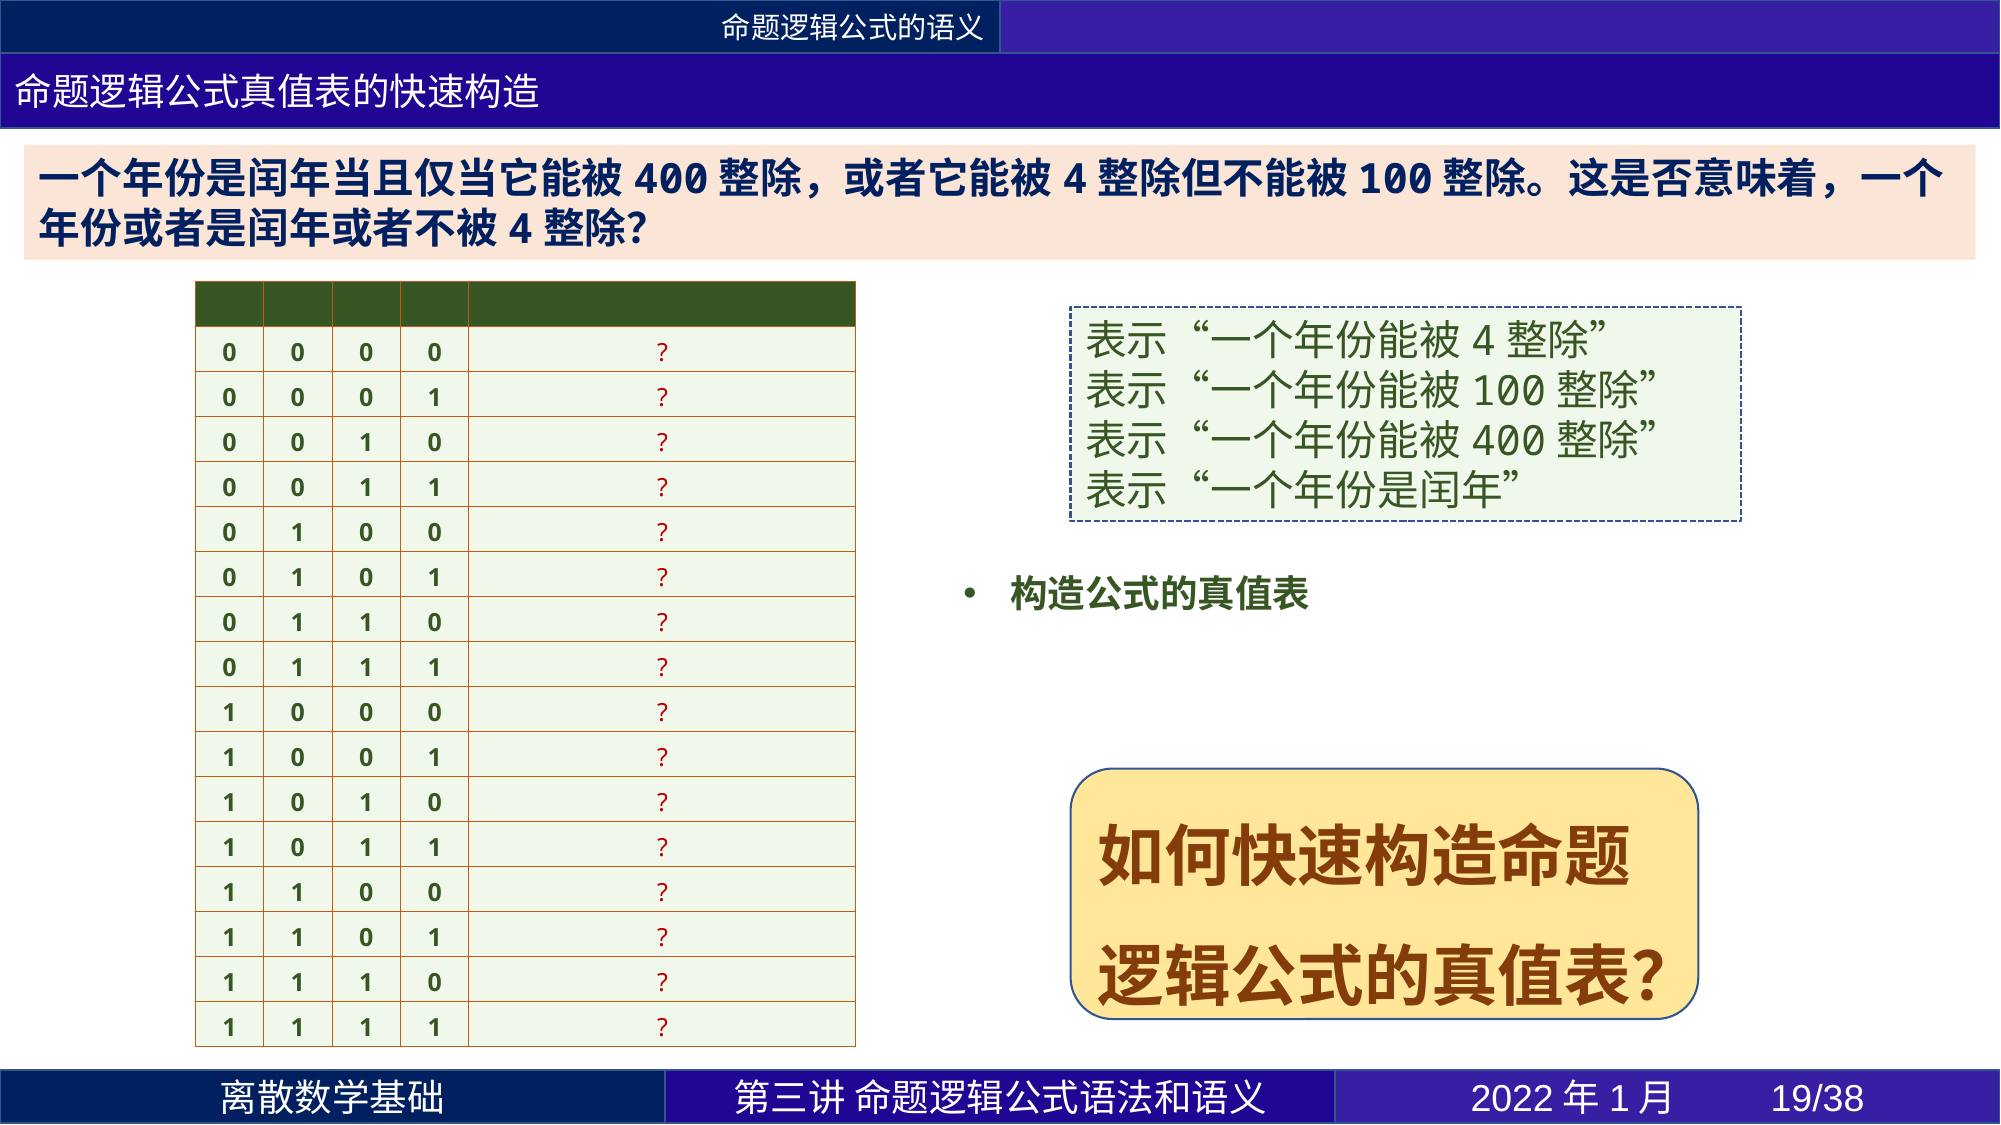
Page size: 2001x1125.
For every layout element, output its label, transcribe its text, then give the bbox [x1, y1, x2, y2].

text_box 第三讲 命题逻辑公式语法和语义 [664, 1069, 1334, 1124]
text_box 一个年份是闰年当且仅当它能被400整除，或者它能被4整除但不能被100整除。这是否意味着，一个年份或者是闰年或者不被4整除？ [24, 144, 1976, 260]
text_box [999, 0, 2000, 52]
text_box 离散数学基础 [0, 1069, 664, 1124]
text_box 命题逻辑公式真值表的快速构造 [0, 52, 2000, 129]
text_box 如何快速构造命题逻辑公式的真值表？ [1069, 767, 1700, 1021]
text_box 命题逻辑公式的语义 [0, 0, 999, 52]
text_box 2022年1月 19/38 [1334, 1069, 2000, 1124]
